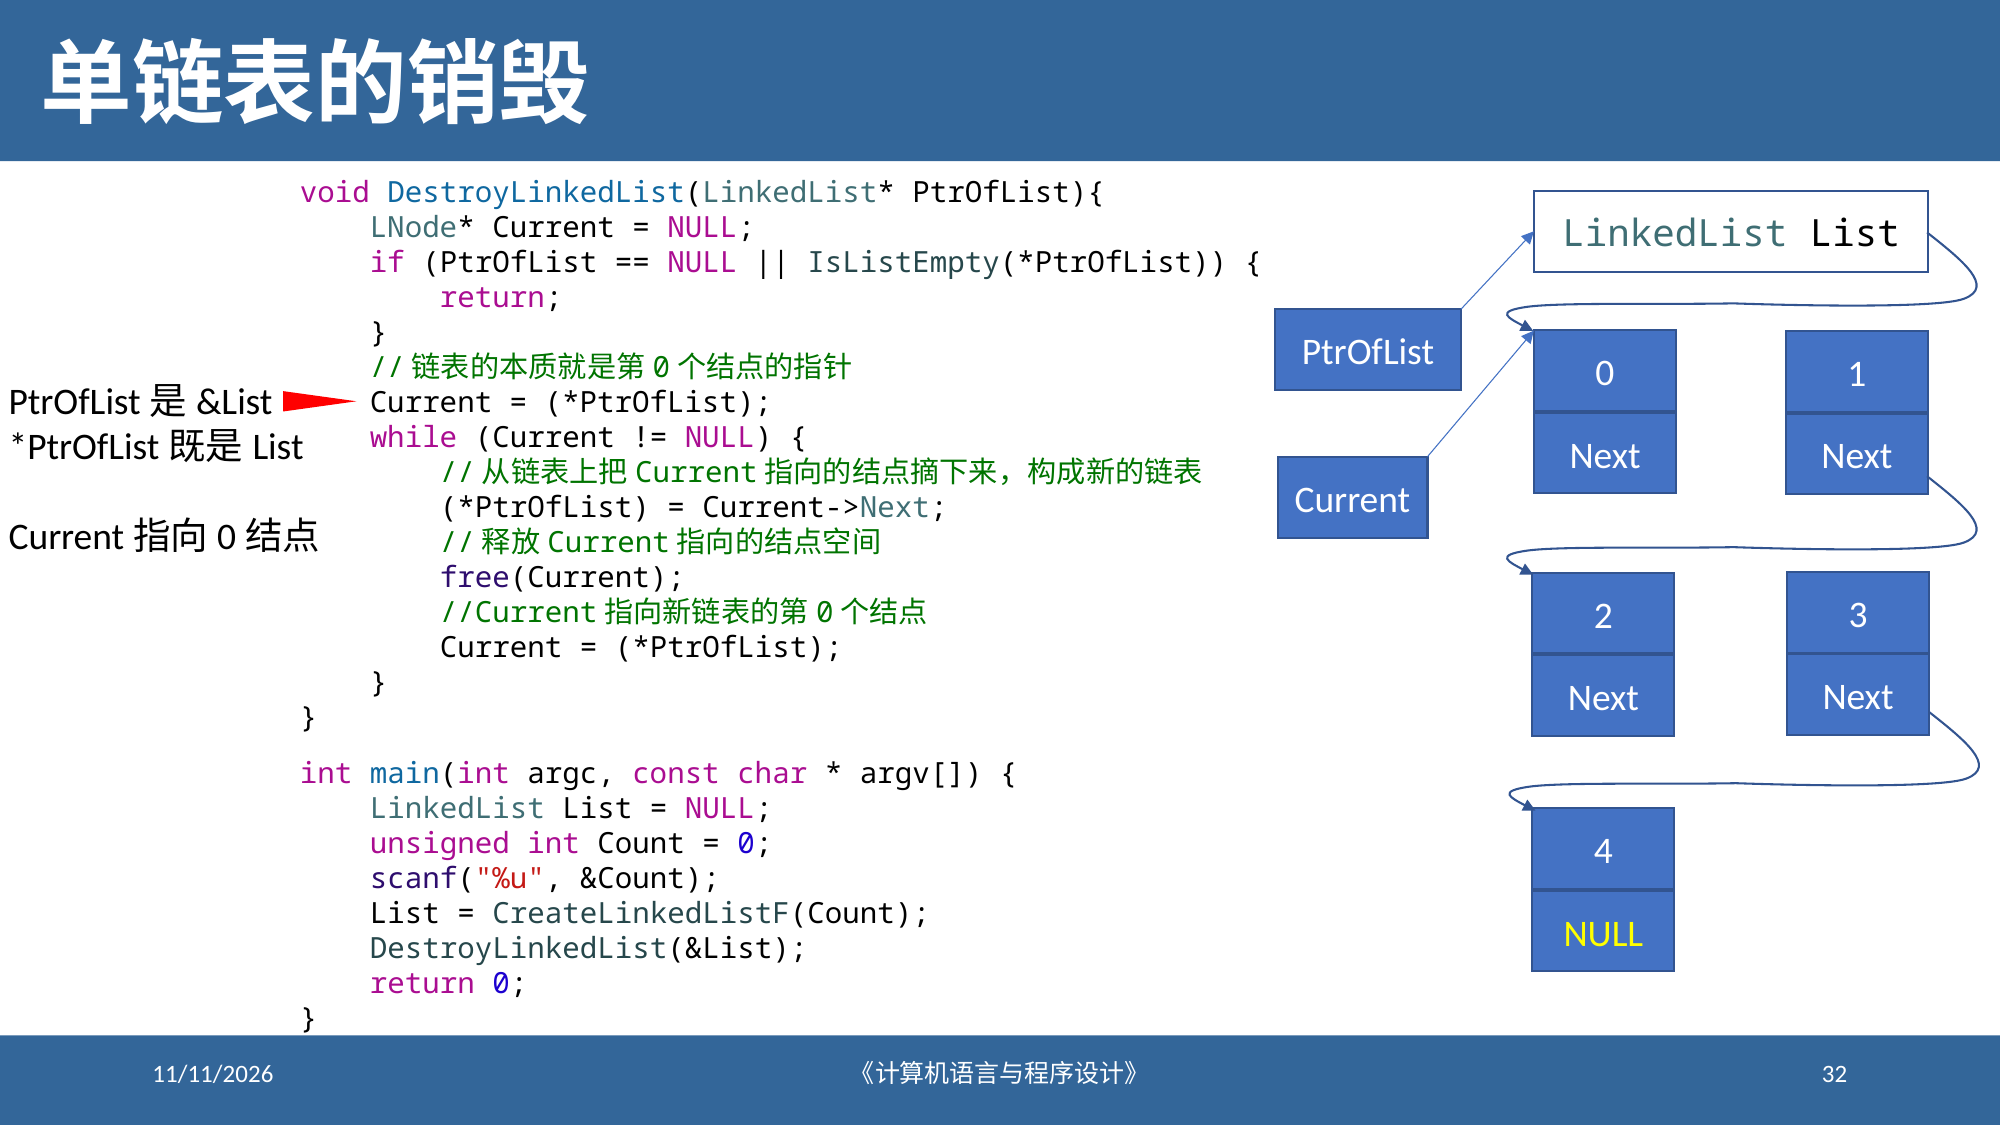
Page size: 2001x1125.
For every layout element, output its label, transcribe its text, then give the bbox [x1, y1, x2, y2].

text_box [1785, 331, 1929, 495]
text_box [1506, 231, 1978, 330]
text_box Current [1277, 456, 1429, 539]
text_box PtrOfList [1274, 308, 1462, 391]
title 单链表的销毁 [25, 18, 1873, 156]
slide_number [137, 1042, 588, 1103]
footer 《计算机语言与程序设计》 [662, 1042, 1338, 1103]
text_box [1508, 711, 1980, 811]
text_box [1427, 330, 1534, 457]
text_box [1460, 231, 1534, 310]
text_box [1532, 572, 1675, 736]
text_box LinkedList List [1533, 190, 1929, 273]
text_box void DestroyLinkedList(LinkedList* PtrOfList){ LNode* Current = NULL; if (PtrOfList == NULL || IsListEmpty(*PtrOfList)) { return; } //链表的本质就是第0个结点的指针 Current = (*PtrOfList); while (Current != NULL) { //从链表上把Current指向的结点摘下来，构成新的链表 (*PtrOfList) = Current->Next; //释放Current指向的结点空间 free(Current); //Current指向新链表的第0个结点 Current = (*PtrOfList); } } [285, 166, 1295, 741]
text_box [1506, 476, 1978, 575]
text_box PtrOfList是&List *PtrOfList既是List Current指向0结点 [0, 369, 285, 610]
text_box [1532, 808, 1675, 972]
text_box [1786, 572, 1930, 736]
text_box [282, 389, 357, 413]
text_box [1533, 330, 1677, 494]
slide_number 32 [1412, 1042, 1863, 1103]
text_box int main(int argc, const char * argv[]) { LinkedList List = NULL; unsigned int Count = 0; scanf("%u", &Count); List = CreateLinkedListF(Count); DestroyLinkedList(&List); return 0; } [285, 746, 1075, 1042]
